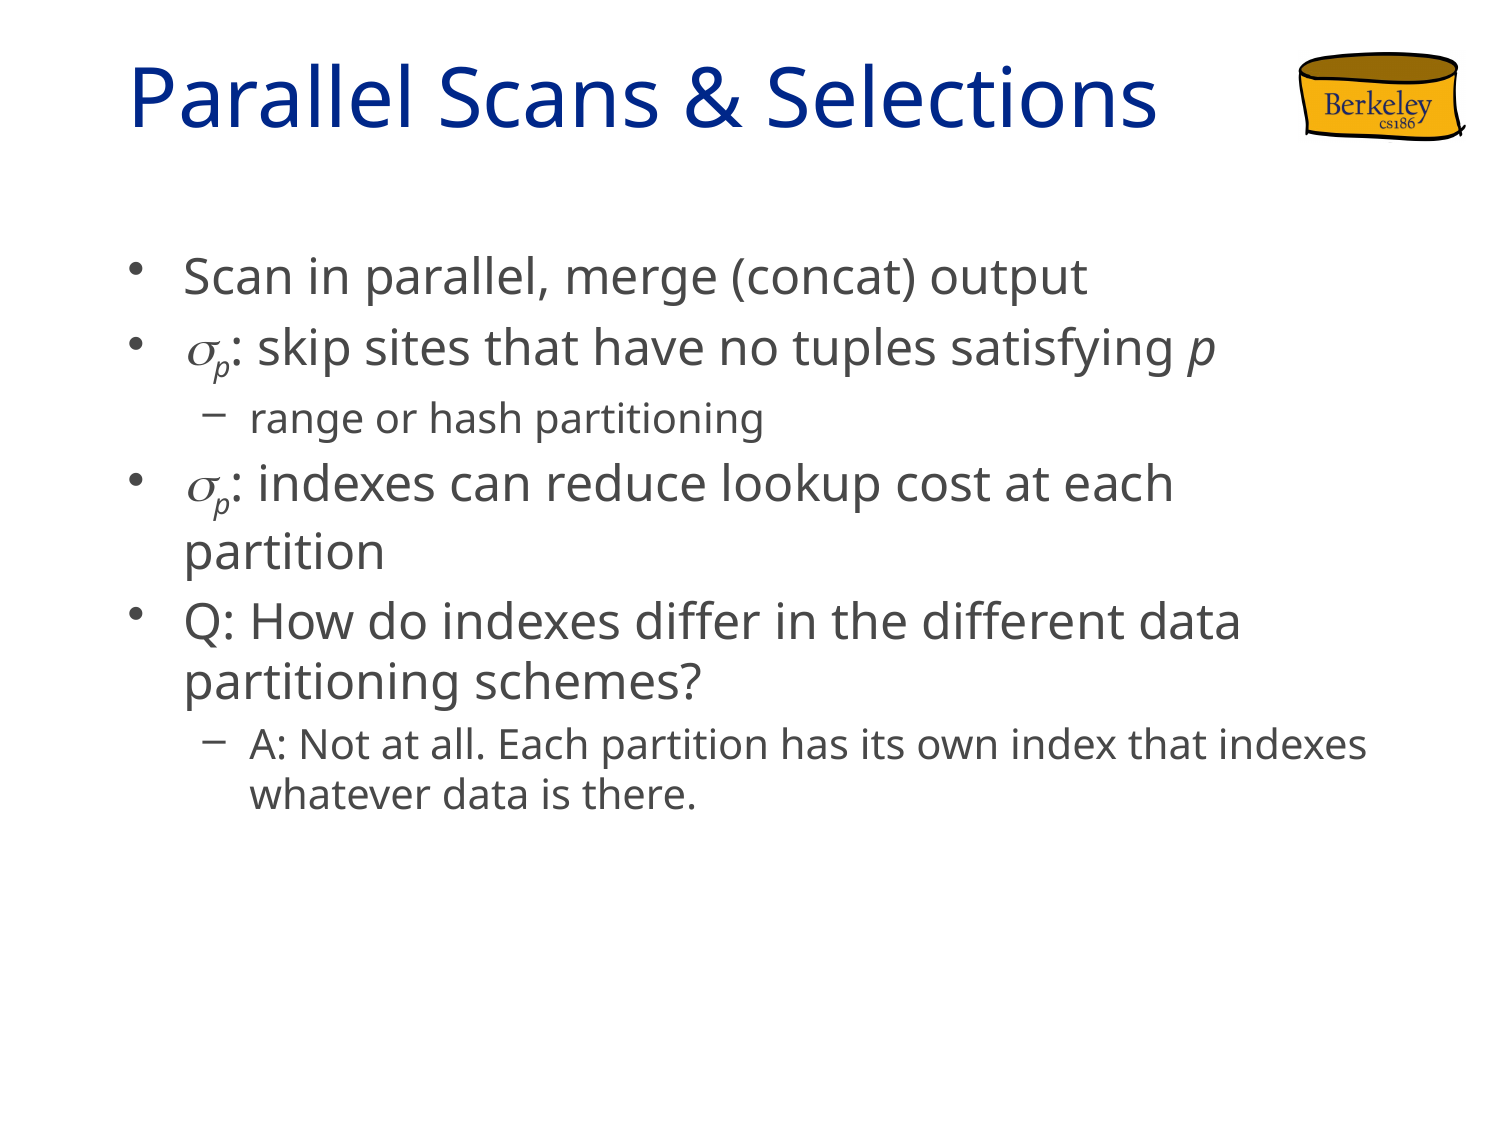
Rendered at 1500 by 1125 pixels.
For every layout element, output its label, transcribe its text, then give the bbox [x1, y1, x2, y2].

title Parallel Scans & Selections [112, 0, 1388, 188]
list Scan in parallel, merge (concat) output sp: skip sites that have no tuples satisfying p range or hash partitioning sp: indexes can reduce lookup cost at each partition Q: How do indexes differ in the different data partitioning schemes? A: Not at all. Each partition has its own index that indexes whatever data is there. [112, 237, 1388, 1075]
picture [1388, 50, 1466, 143]
